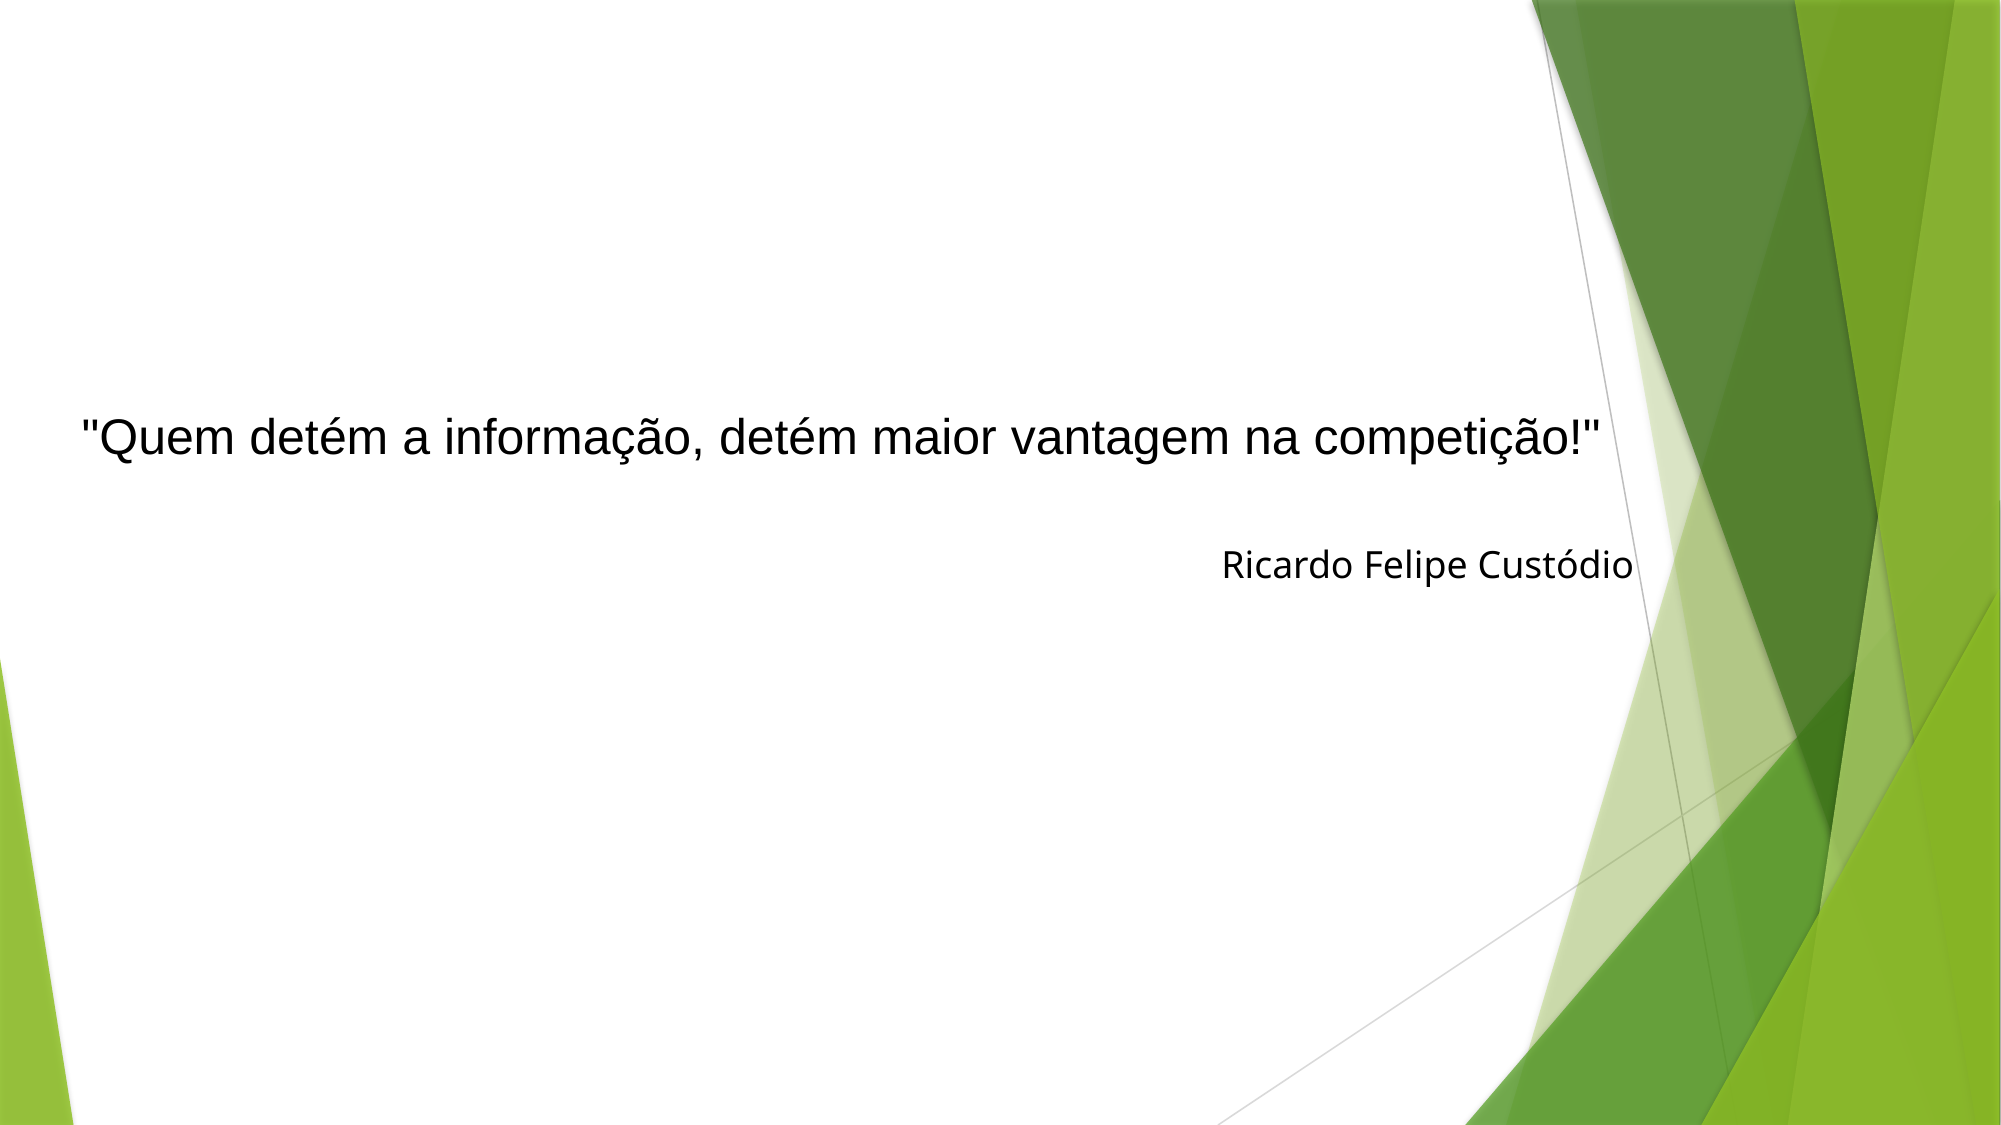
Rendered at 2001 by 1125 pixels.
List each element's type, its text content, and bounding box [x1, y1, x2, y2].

list "Quem detém a informação, detém maior vantagem na competição!" [66, 396, 1705, 564]
text_box Ricardo Felipe Custódio [1206, 564, 1677, 593]
